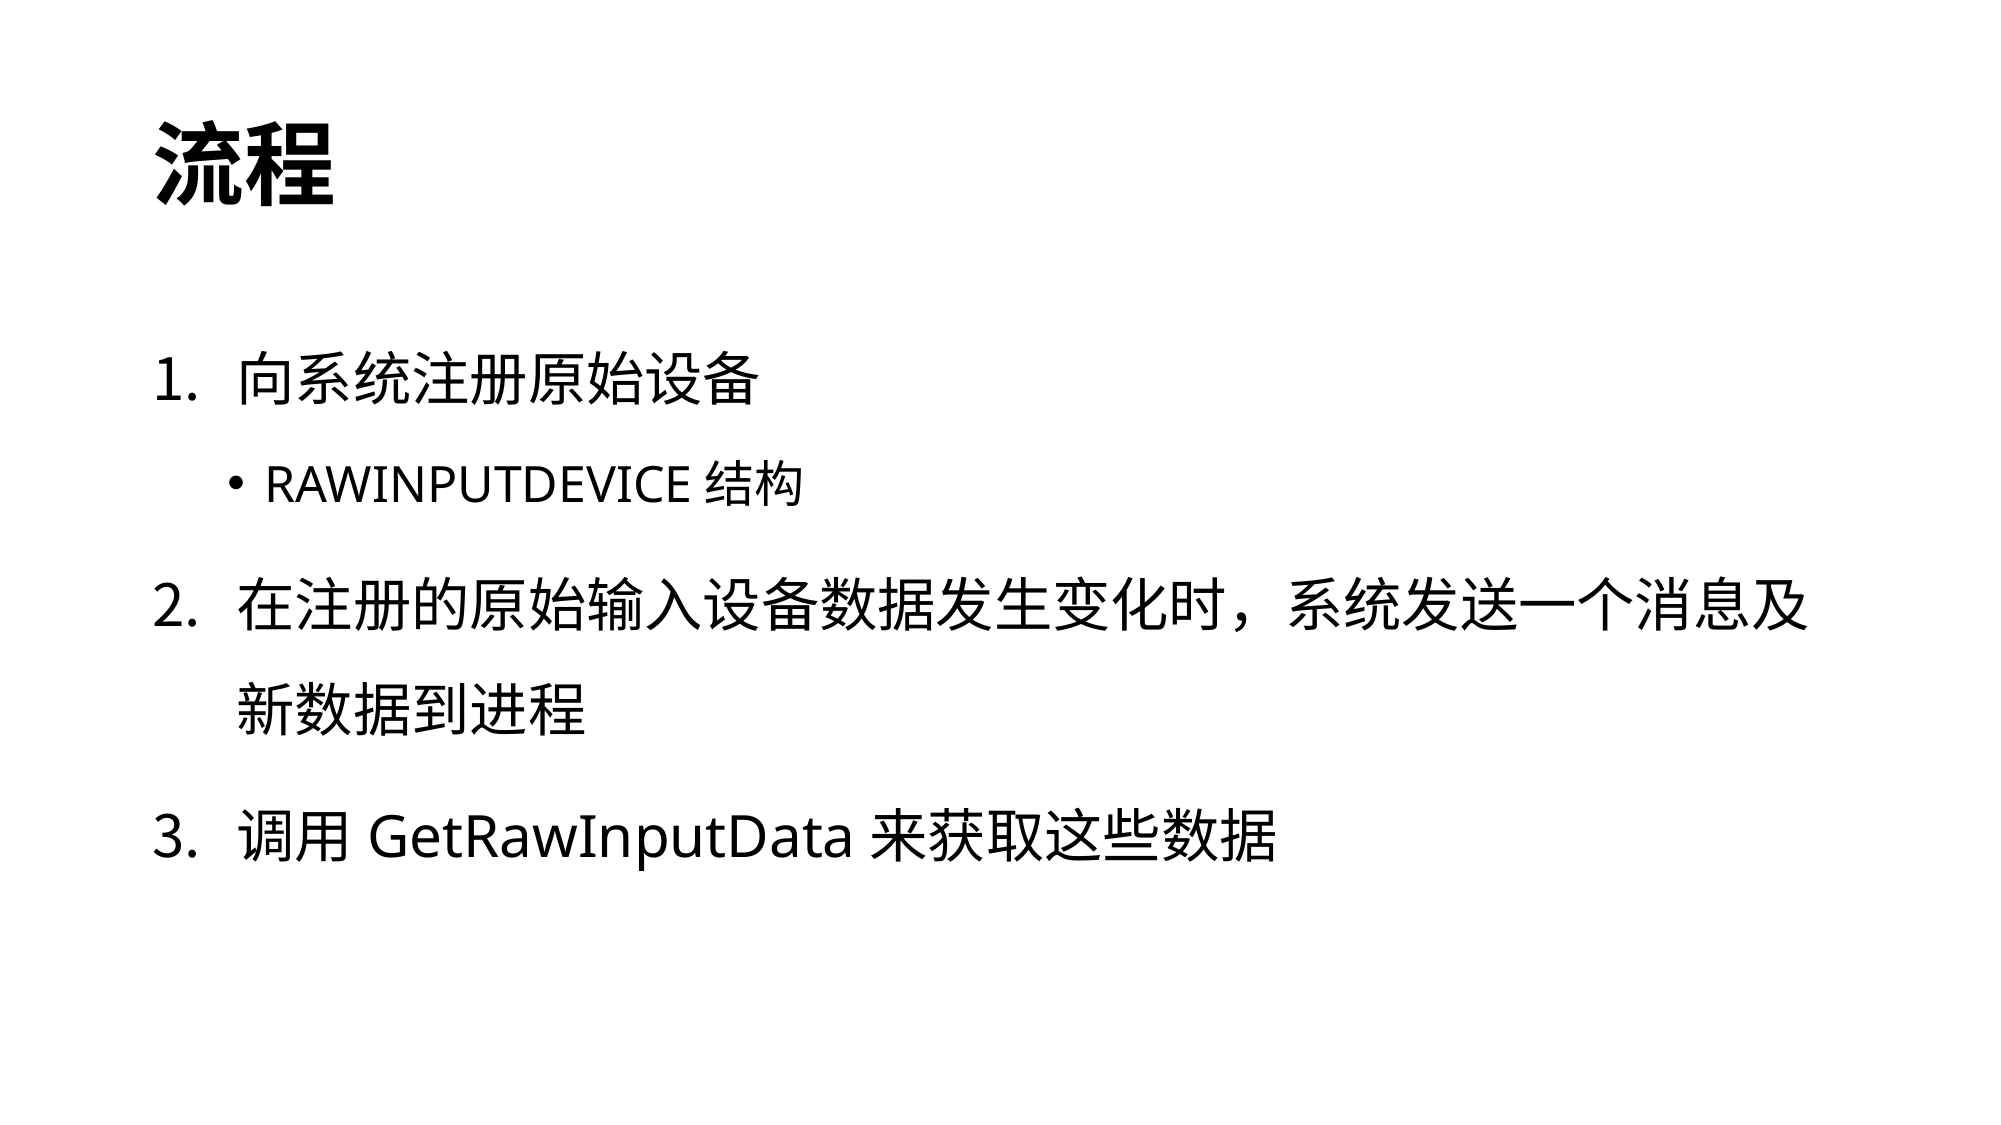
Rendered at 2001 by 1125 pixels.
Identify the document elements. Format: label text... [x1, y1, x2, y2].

list 向系统注册原始设备 RAWINPUTDEVICE结构 在注册的原始输入设备数据发生变化时，系统发送一个消息及新数据到进程 调用GetRawInputData来获取这些数据 [137, 299, 1863, 1014]
title 流程 [137, 59, 1863, 278]
